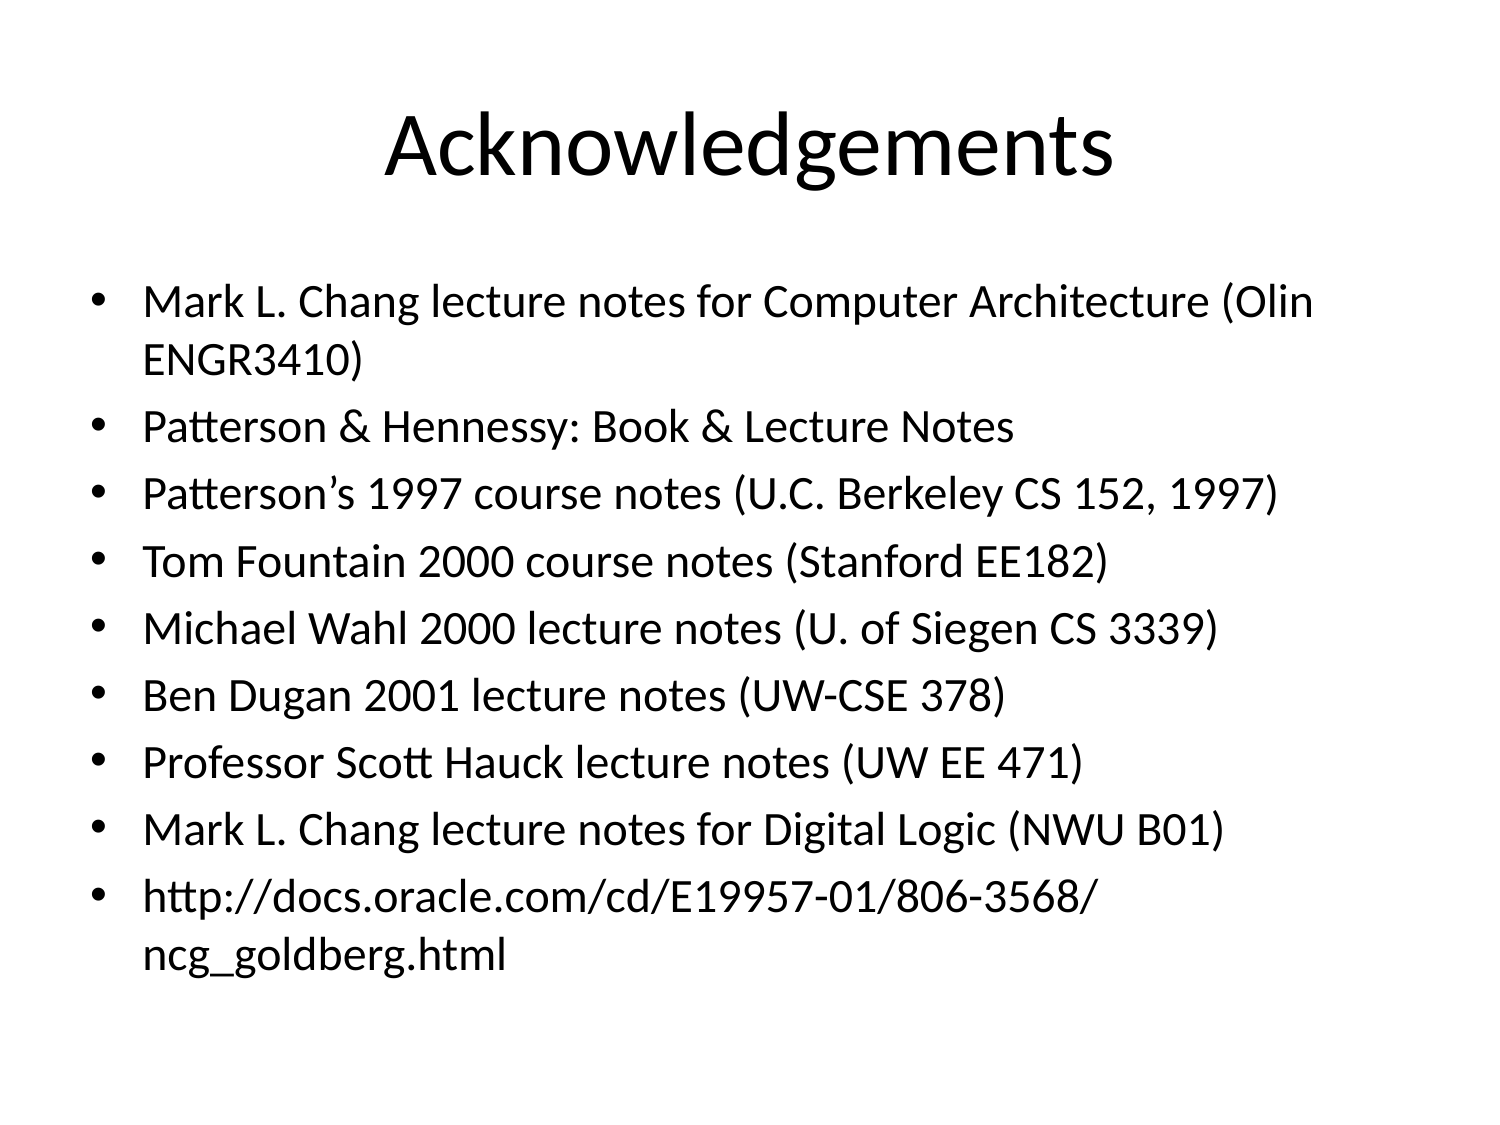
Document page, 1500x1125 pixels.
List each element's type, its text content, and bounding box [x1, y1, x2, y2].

title Acknowledgements [75, 45, 1425, 233]
list Mark L. Chang lecture notes for Computer Architecture (Olin ENGR3410) Patterson & Hennessy: Book & Lecture Notes Patterson’s 1997 course notes (U.C. Berkeley CS 152, 1997) Tom Fountain 2000 course notes (Stanford EE182) Michael Wahl 2000 lecture notes (U. of Siegen CS 3339) Ben Dugan 2001 lecture notes (UW-CSE 378) Professor Scott Hauck lecture notes (UW EE 471) Mark L. Chang lecture notes for Digital Logic (NWU B01) http://docs.oracle.com/cd/E19957-01/806-3568/ncg_goldberg.html [75, 262, 1425, 1005]
